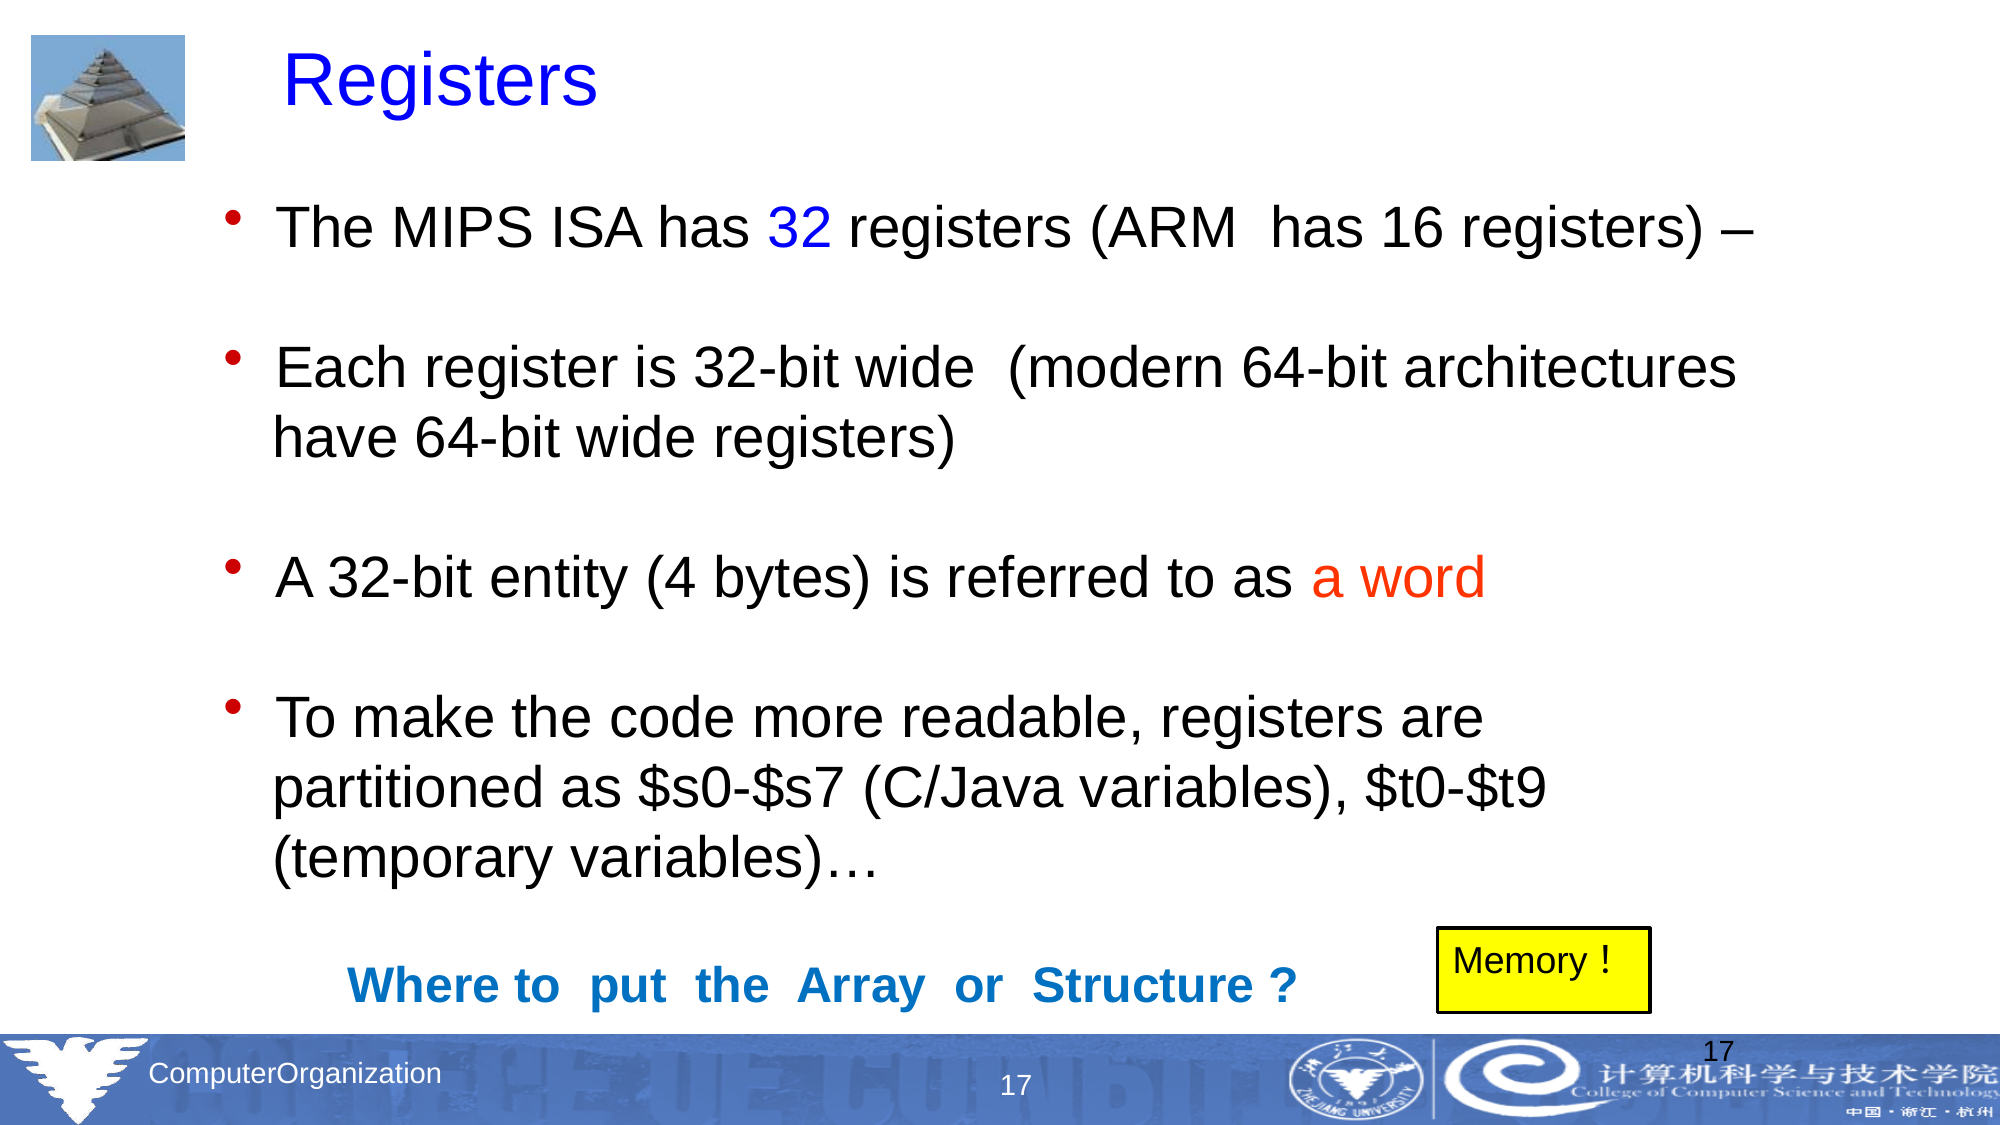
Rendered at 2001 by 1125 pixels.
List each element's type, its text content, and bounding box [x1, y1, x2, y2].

slide_number 17 [1437, 1024, 1751, 1101]
text_box Where to put the Array or Structure ? [333, 945, 1345, 1021]
picture [0, 1034, 2000, 1125]
text_box The MIPS ISA has 32 registers (ARM has 16 registers) – Each register is 32-bit wide (modern 64-bit architectures have 64-bit wide registers) A 32-bit entity (4 bytes) is referred to as a word To make the code more readable, registers are partitioned as $s0-$s7 (C/Java variables), $t0-$t9 (temporary variables)… [208, 181, 1839, 897]
text_box Registers [267, 23, 1394, 129]
text_box Memory！ [1437, 928, 1651, 1013]
picture [31, 35, 185, 161]
